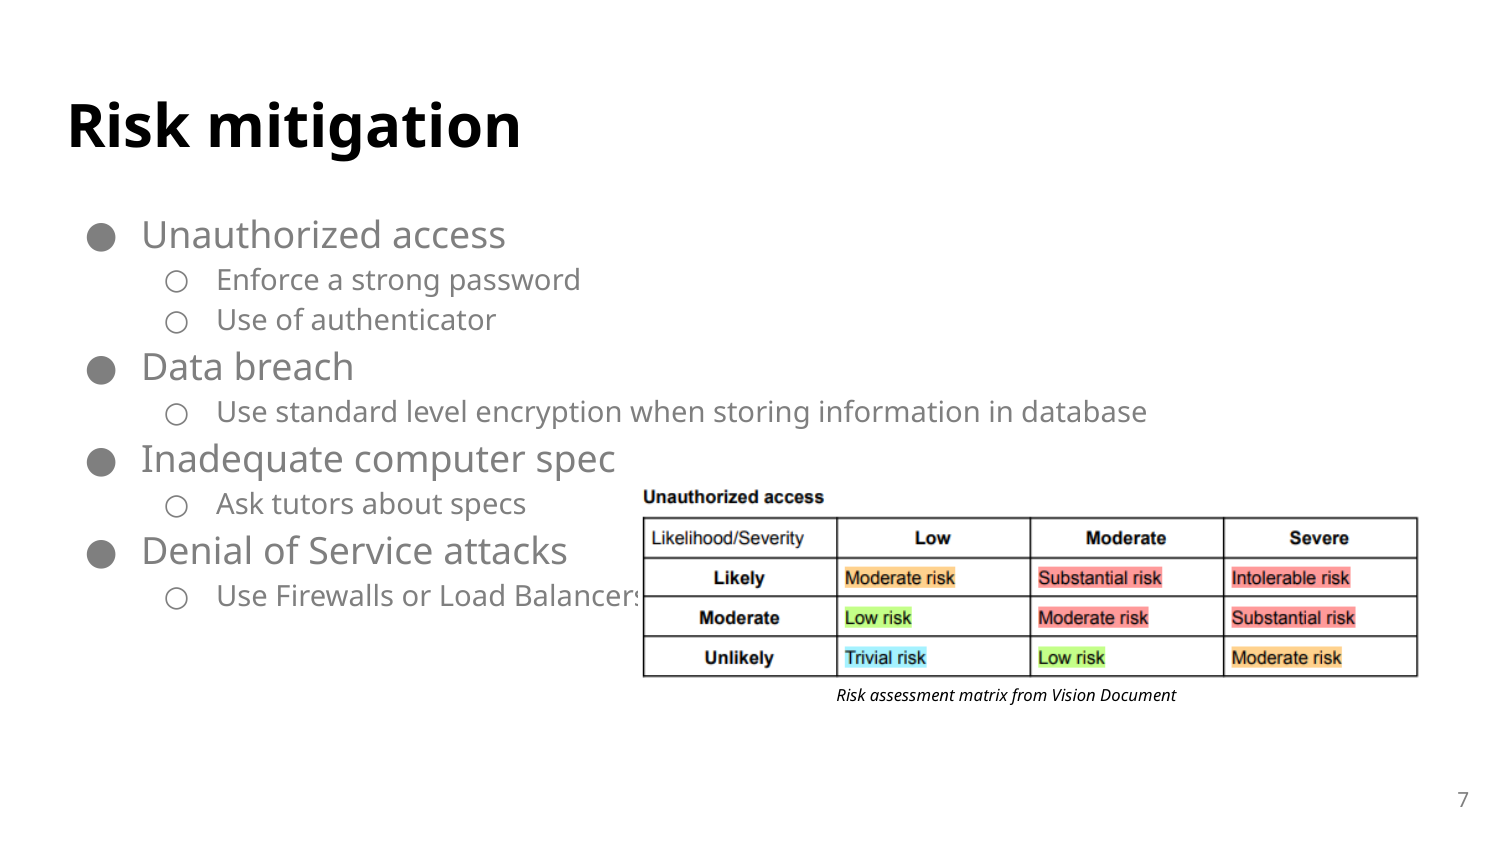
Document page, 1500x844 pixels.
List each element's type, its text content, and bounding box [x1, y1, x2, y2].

title Risk mitigation [51, 72, 1449, 176]
list Unauthorized access Enforce a strong password Use of authenticator Data breach Use standard level encryption when storing information in database Inadequate computer spec Ask tutors about specs Denial of Service attacks Use Firewalls or Load Balancers [51, 189, 1449, 750]
picture [638, 482, 1435, 694]
slide_number 7 [1394, 769, 1484, 834]
text_box Risk assessment matrix from Vision Document [821, 675, 1500, 716]
